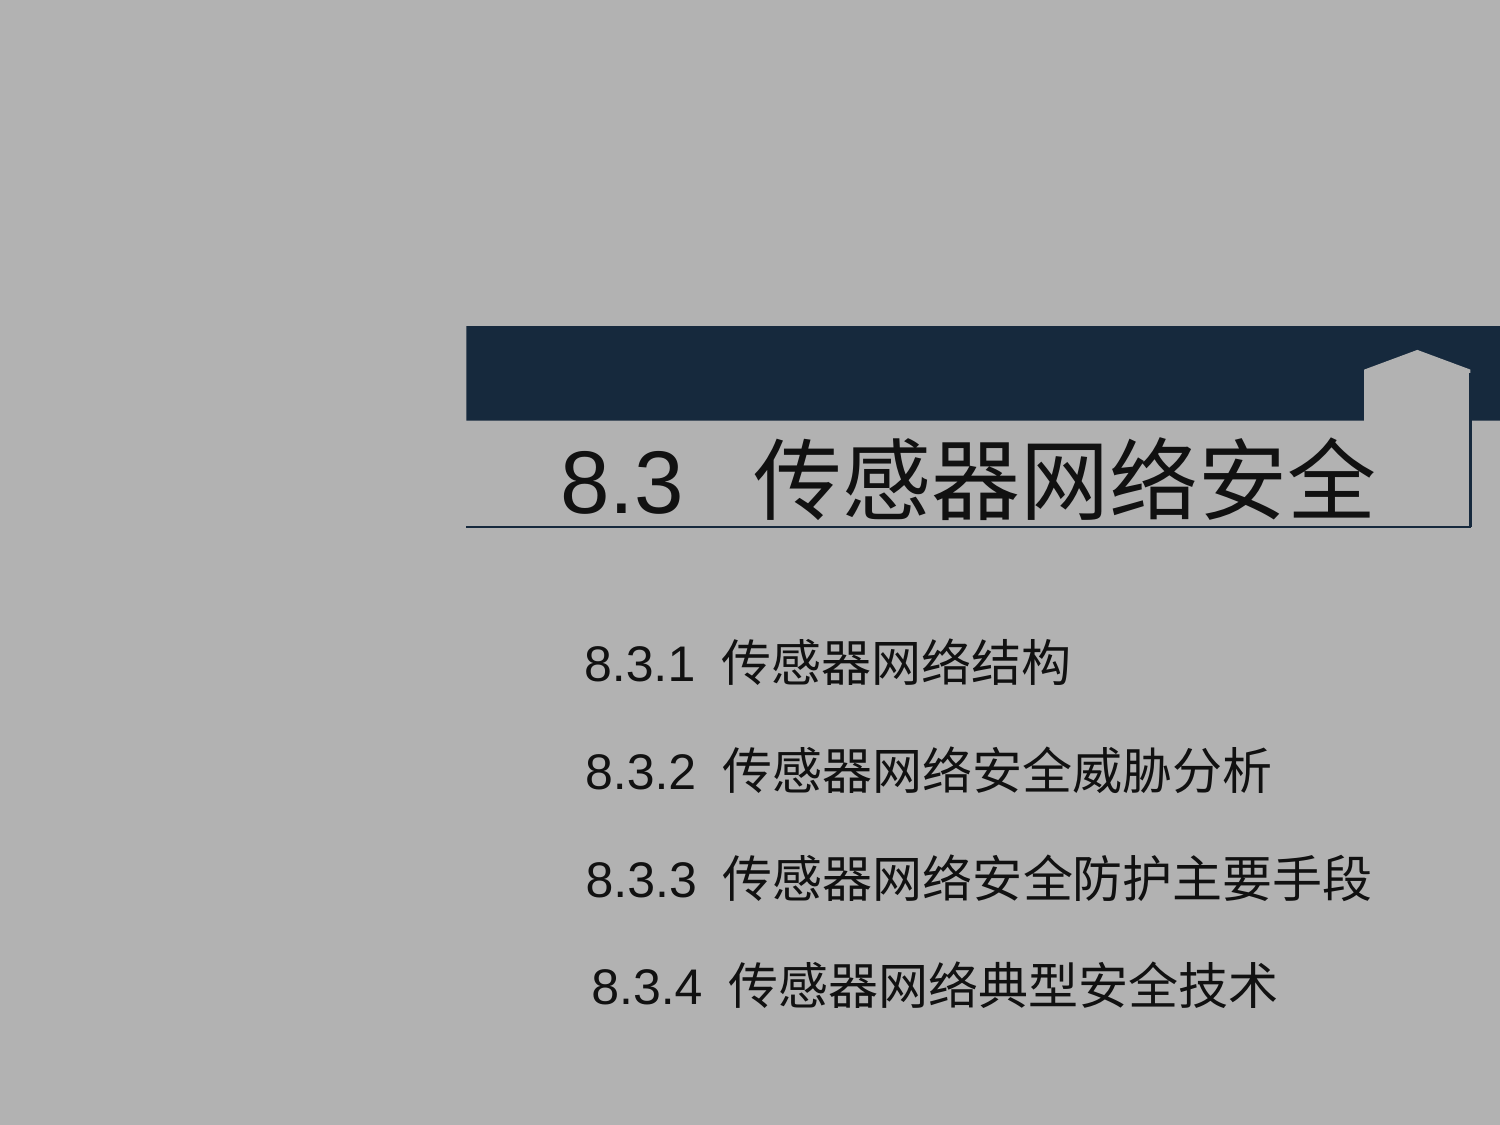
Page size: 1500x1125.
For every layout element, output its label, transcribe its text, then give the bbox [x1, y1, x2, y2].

text_box 8.3.2 传感器网络安全威胁分析 [570, 731, 1288, 807]
text_box 8.3.3 传感器网络安全防护主要手段 [570, 839, 1388, 915]
text_box 8.3.1 传感器网络结构 [569, 624, 1087, 699]
text_box 8.3.4 传感器网络典型安全技术 [576, 947, 1357, 1023]
title 8.3 传感器网络安全 [466, 416, 1471, 540]
